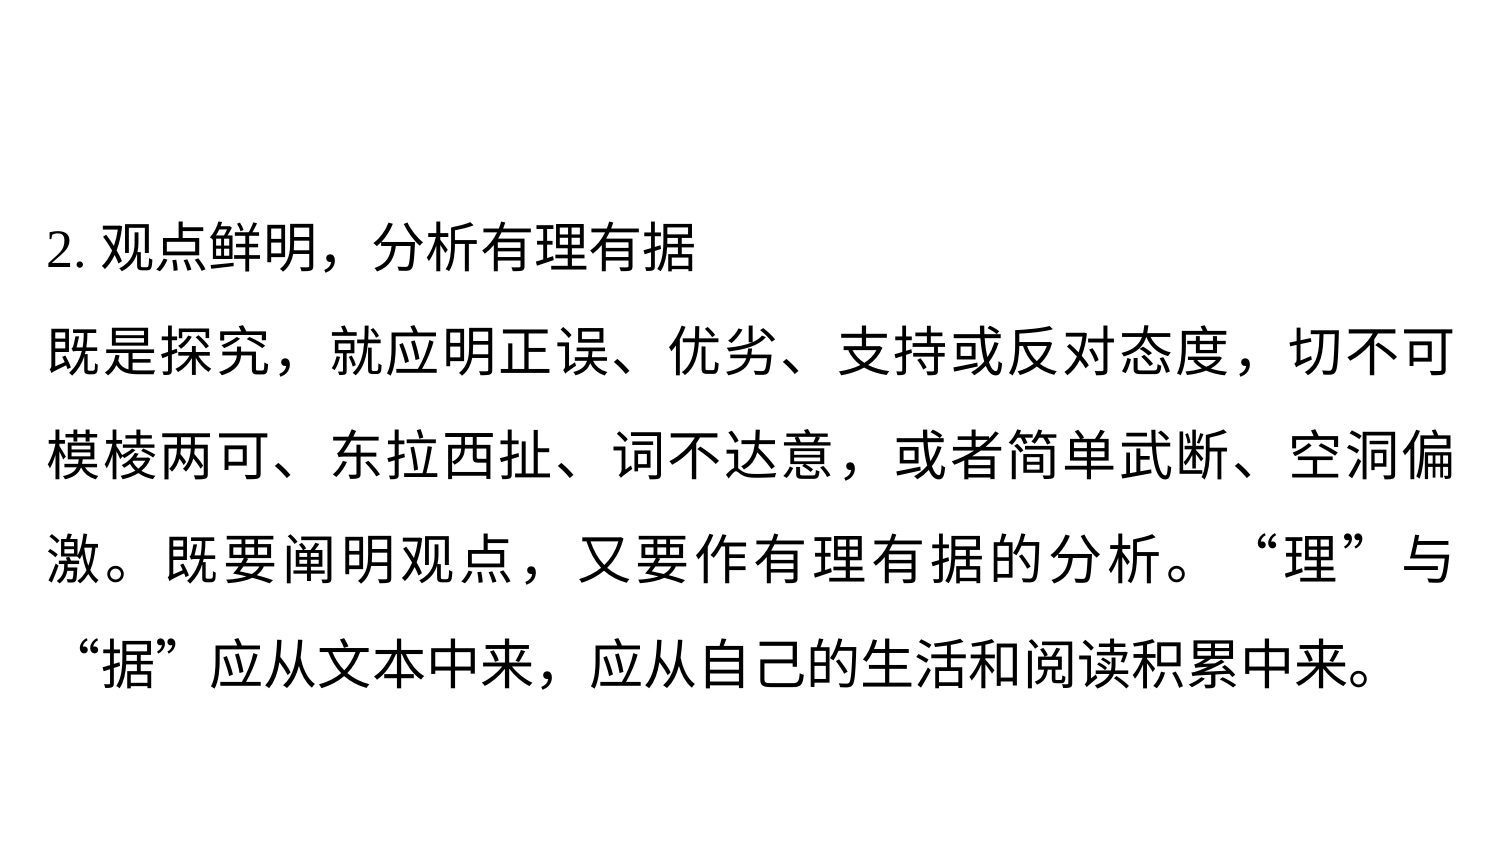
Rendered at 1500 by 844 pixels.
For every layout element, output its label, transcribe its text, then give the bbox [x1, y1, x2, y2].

text_box 2.观点鲜明，分析有理有据 既是探究，就应明正误、优劣、支持或反对态度，切不可模棱两可、东拉西扯、词不达意，或者简单武断、空洞偏激。既要阐明观点，又要作有理有据的分析。“理”与“据”应从文本中来，应从自己的生活和阅读积累中来。 [32, 166, 1471, 703]
